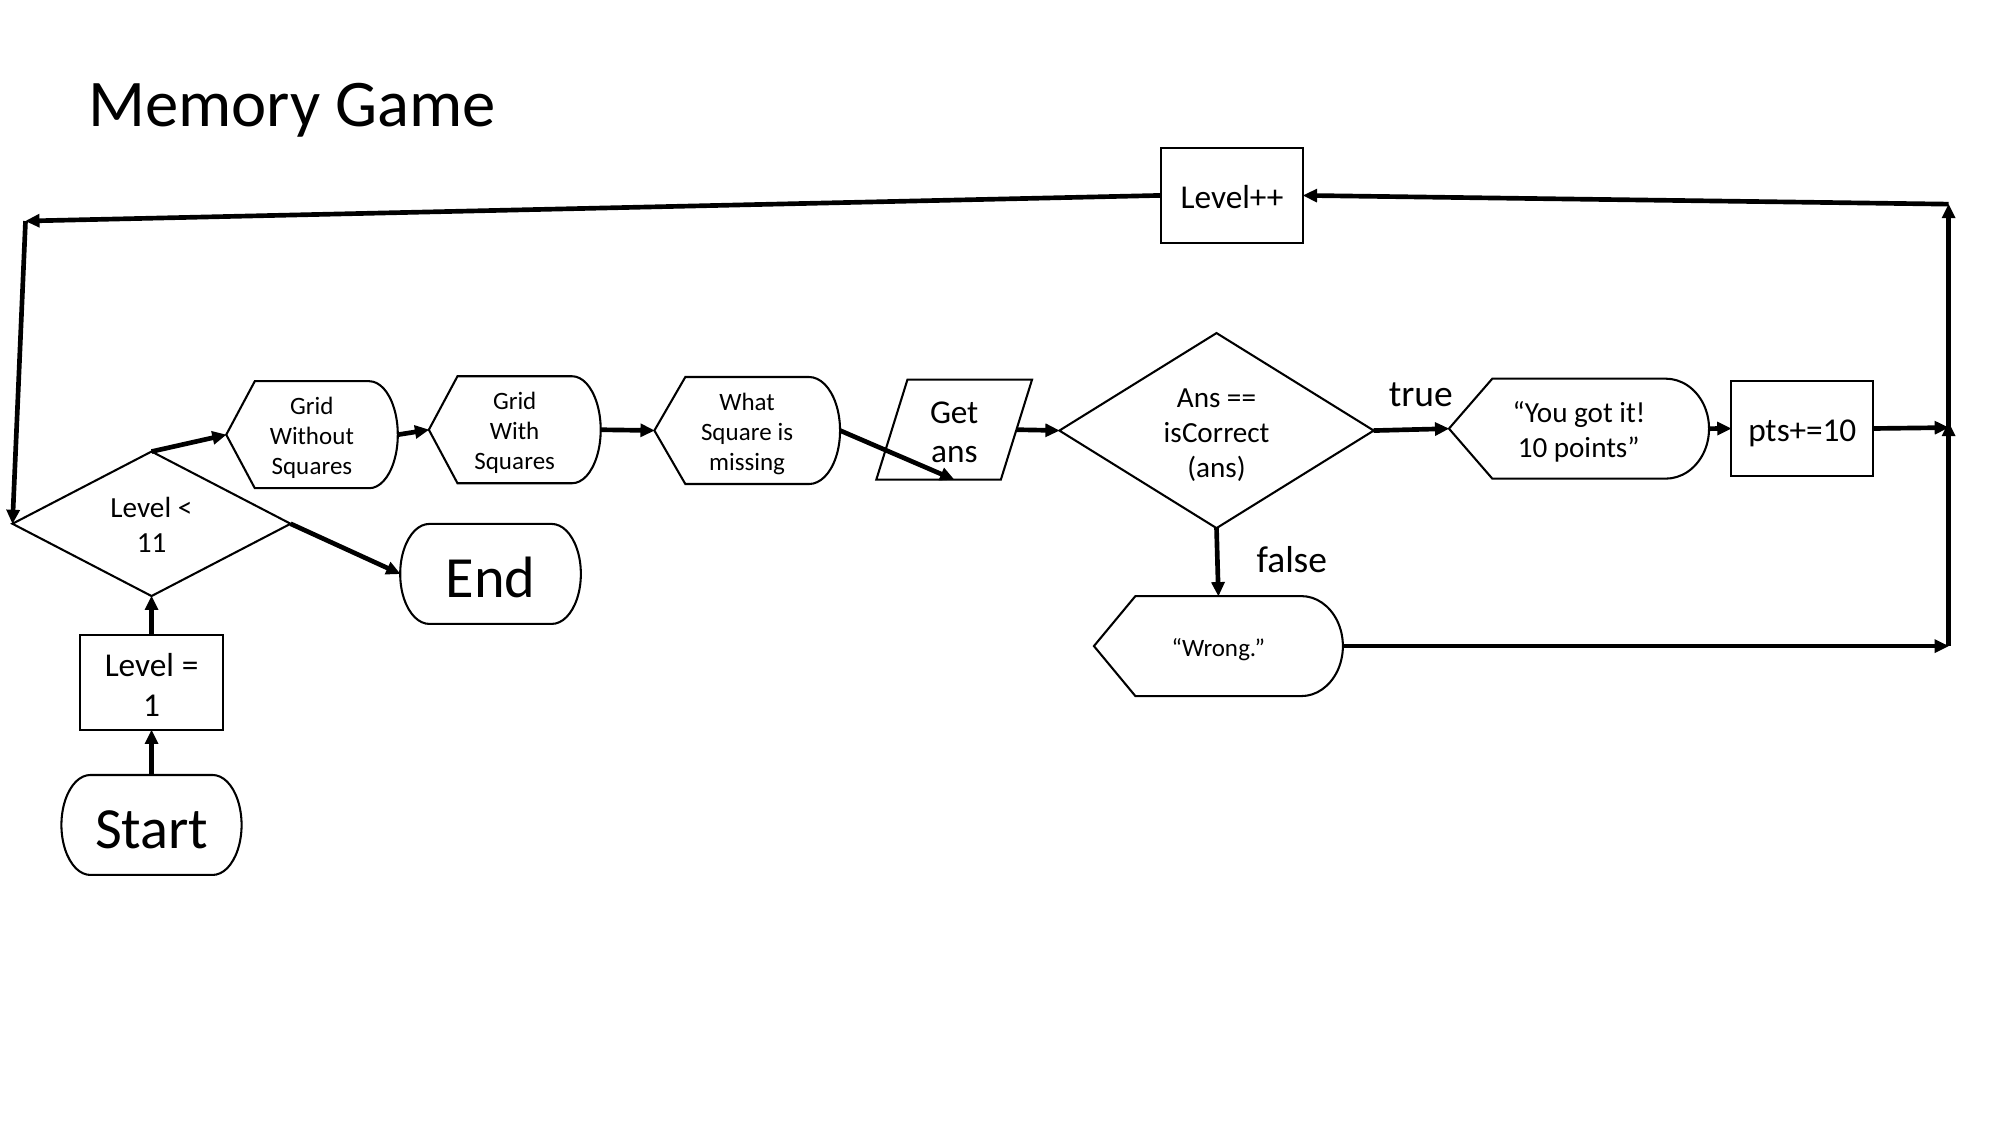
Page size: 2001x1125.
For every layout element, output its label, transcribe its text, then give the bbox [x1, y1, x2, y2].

text_box What Square is missing [653, 375, 842, 486]
text_box Get ans [885, 378, 1034, 481]
text_box “You got it! 10 points” [1448, 377, 1711, 480]
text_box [12, 221, 26, 524]
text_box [25, 195, 1161, 222]
text_box false [1241, 528, 1343, 588]
text_box pts+=10 [1730, 380, 1874, 477]
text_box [151, 434, 227, 452]
text_box Memory Game [73, 52, 543, 147]
text_box Ans == isCorrect (ans) [1059, 331, 1373, 528]
text_box Grid Without Squares [225, 380, 399, 490]
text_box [397, 429, 429, 435]
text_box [1303, 195, 1949, 205]
text_box Start [60, 773, 243, 876]
text_box Grid With Squares [428, 375, 602, 485]
text_box Level = 1 [79, 634, 224, 731]
text_box Level++ [1160, 147, 1304, 244]
text_box Get ans [874, 452, 939, 481]
text_box Level < 11 [10, 450, 292, 597]
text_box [290, 523, 401, 574]
text_box true [1374, 361, 1468, 422]
text_box “Wrong.” [1092, 595, 1344, 698]
text_box End [399, 522, 582, 625]
